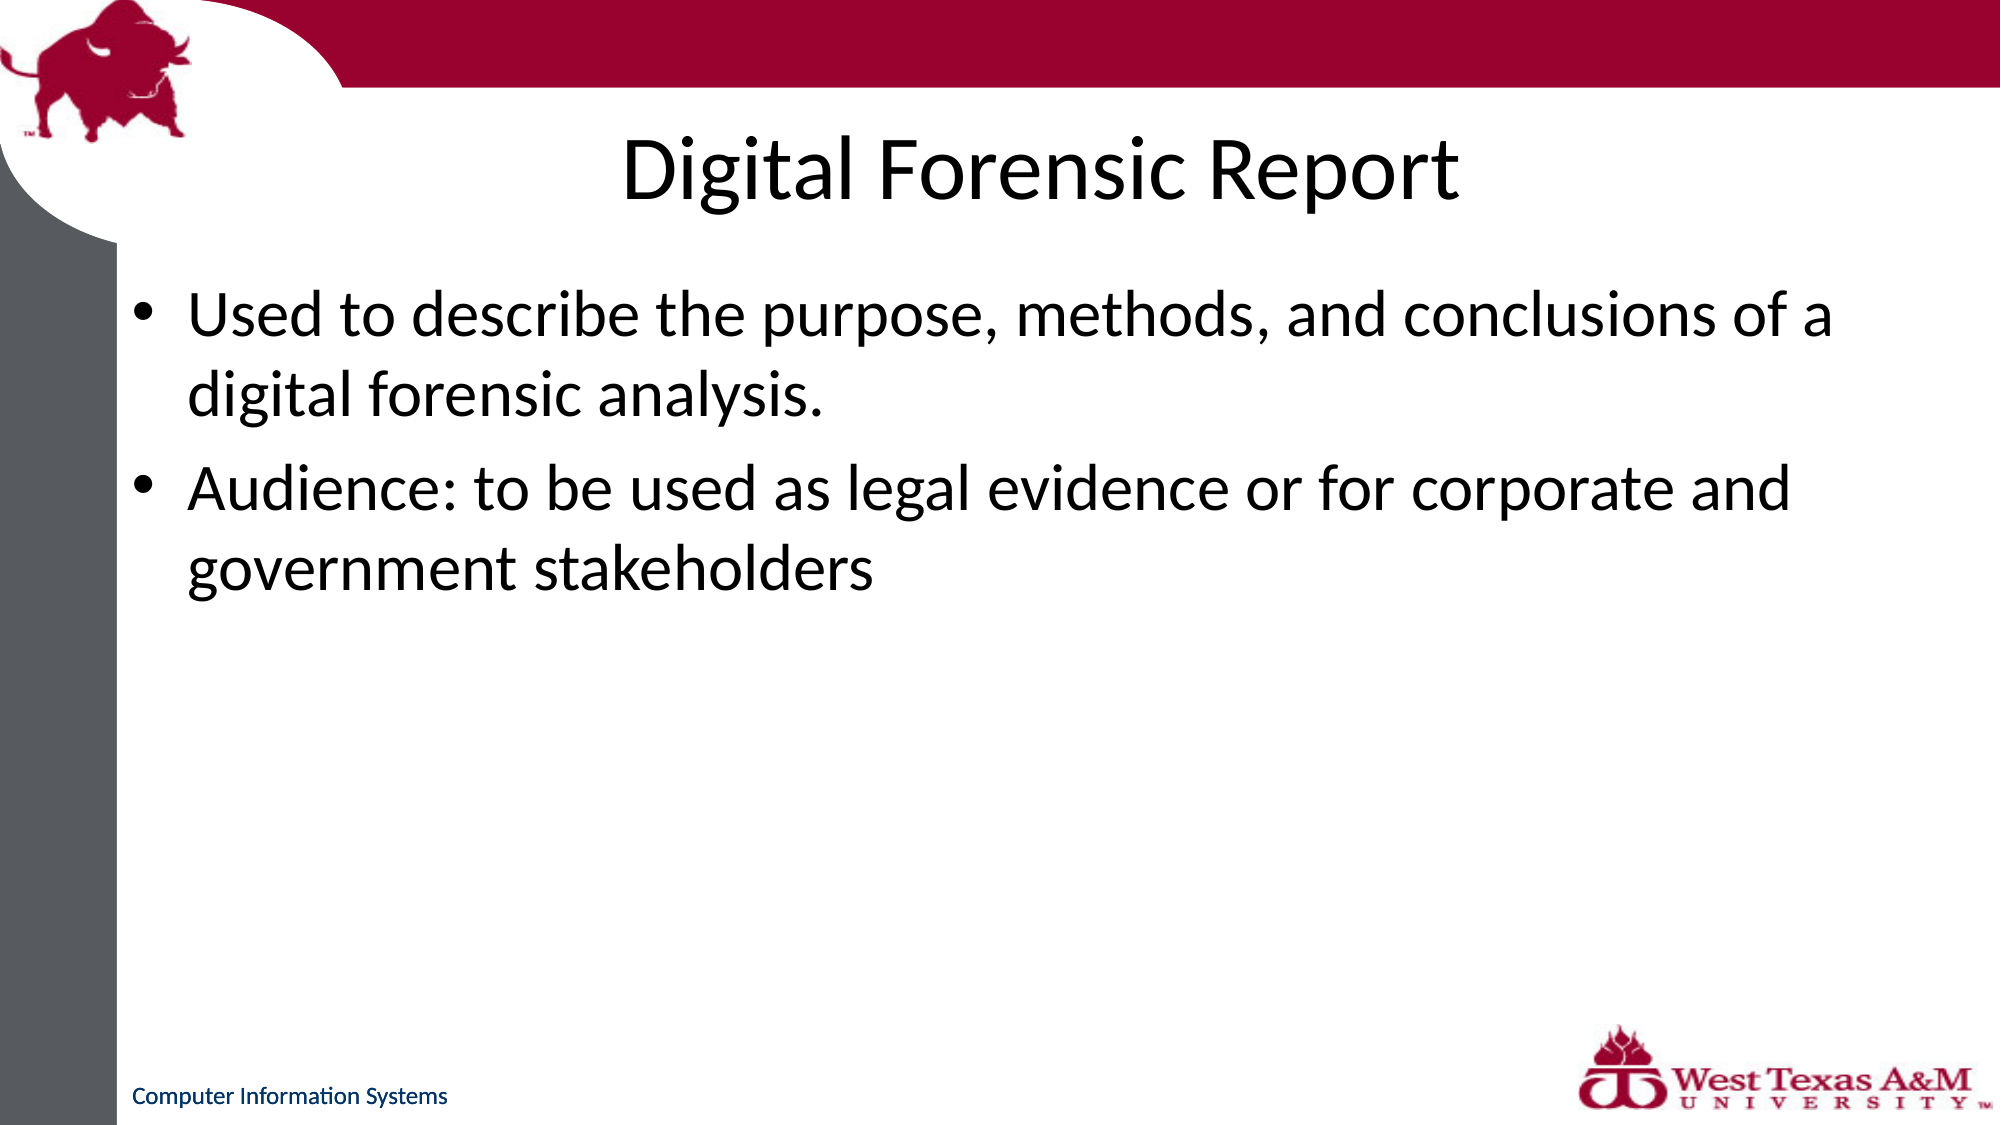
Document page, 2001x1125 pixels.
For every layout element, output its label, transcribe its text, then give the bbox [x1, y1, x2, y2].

title Digital Forensic Report [116, 87, 1967, 238]
picture [1578, 1024, 1993, 1110]
picture [0, 0, 192, 144]
list Used to describe the purpose, methods, and conclusions of a digital forensic analysis. Audience: to be used as legal evidence or for corporate and government stakeholders [116, 262, 1967, 1050]
